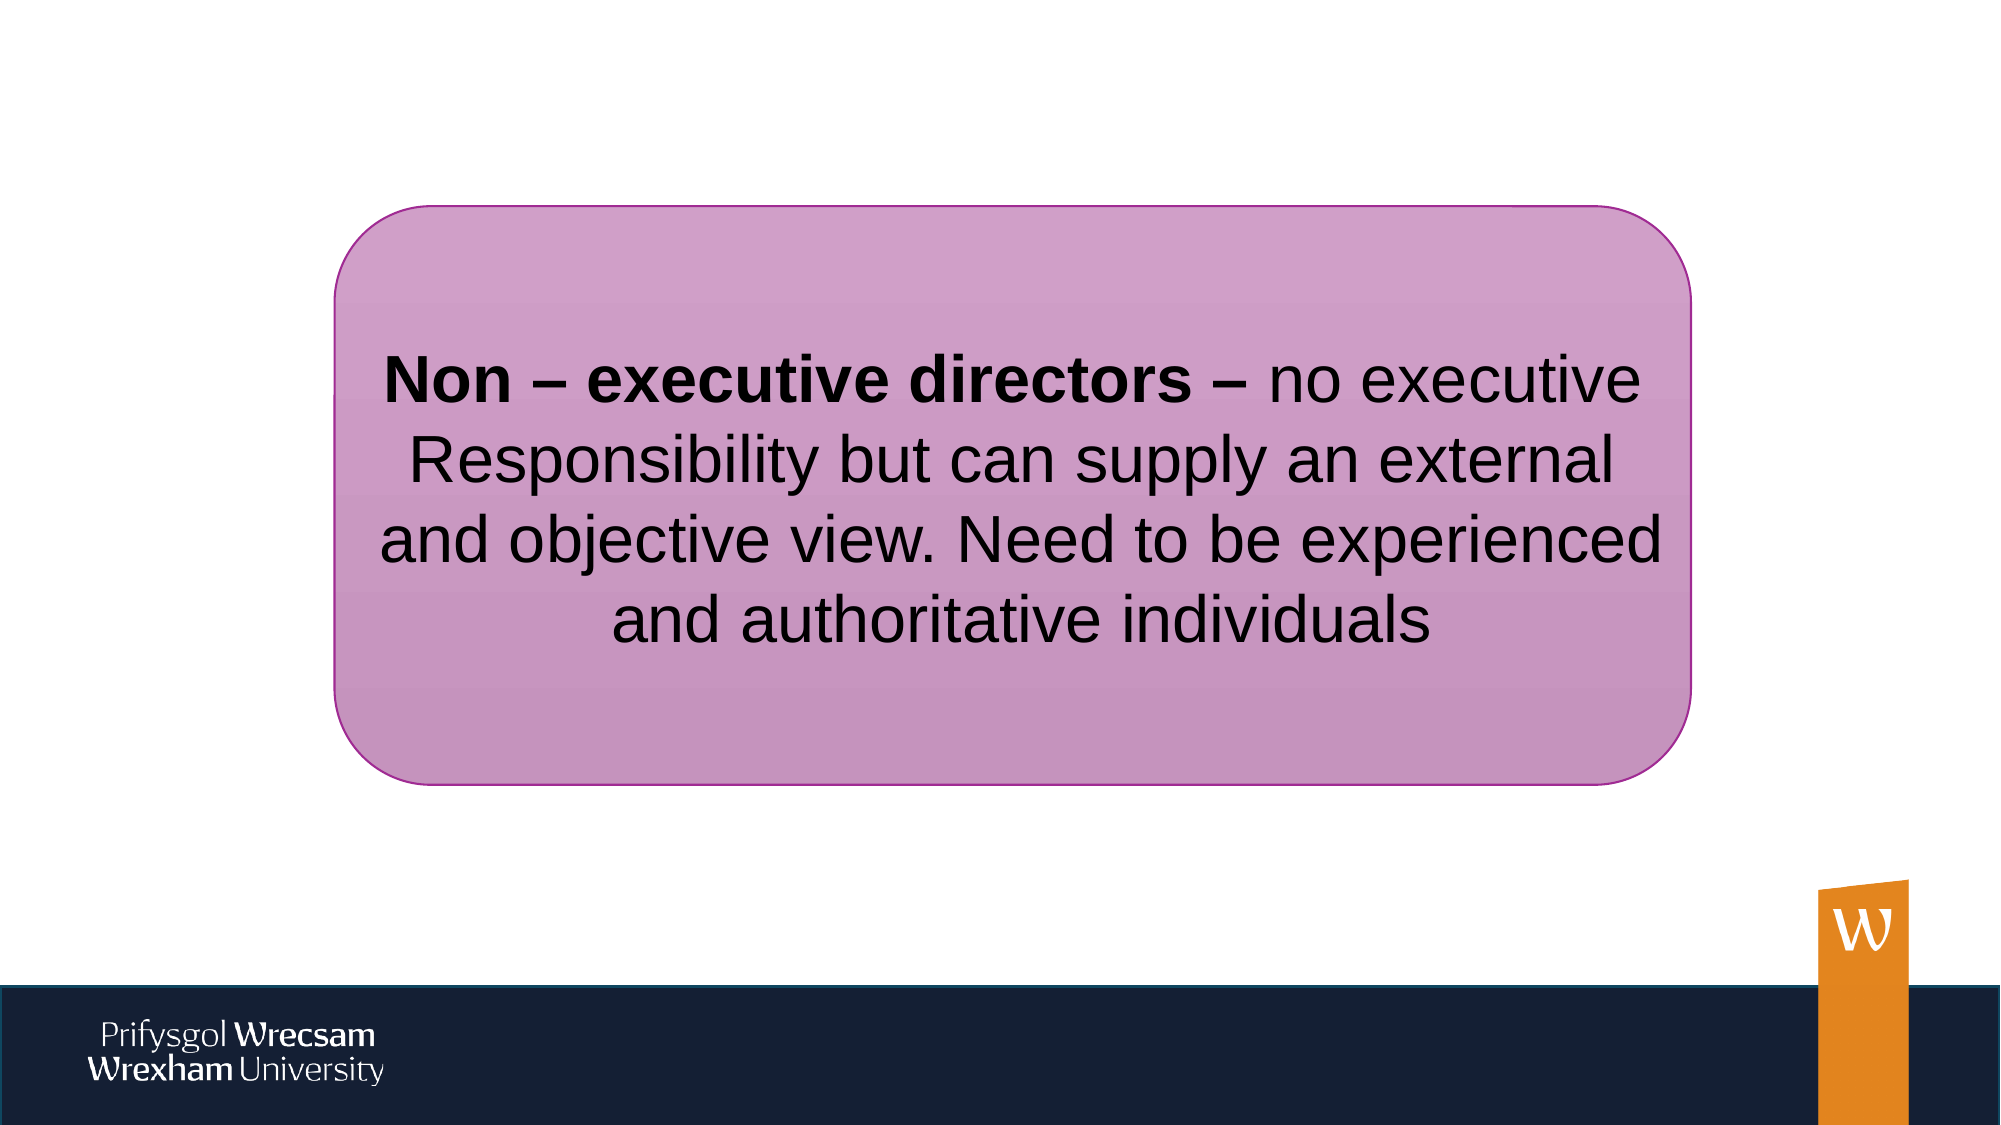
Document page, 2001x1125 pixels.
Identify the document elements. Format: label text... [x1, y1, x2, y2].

text_box [0, 985, 1817, 1125]
picture [1817, 879, 1909, 1125]
text_box [1909, 985, 2000, 1125]
picture [87, 1019, 384, 1086]
text_box Non – executive directors – no executive Responsibility but can supply an external and objective view. Need to be experienced and authoritative individuals [333, 205, 1693, 786]
